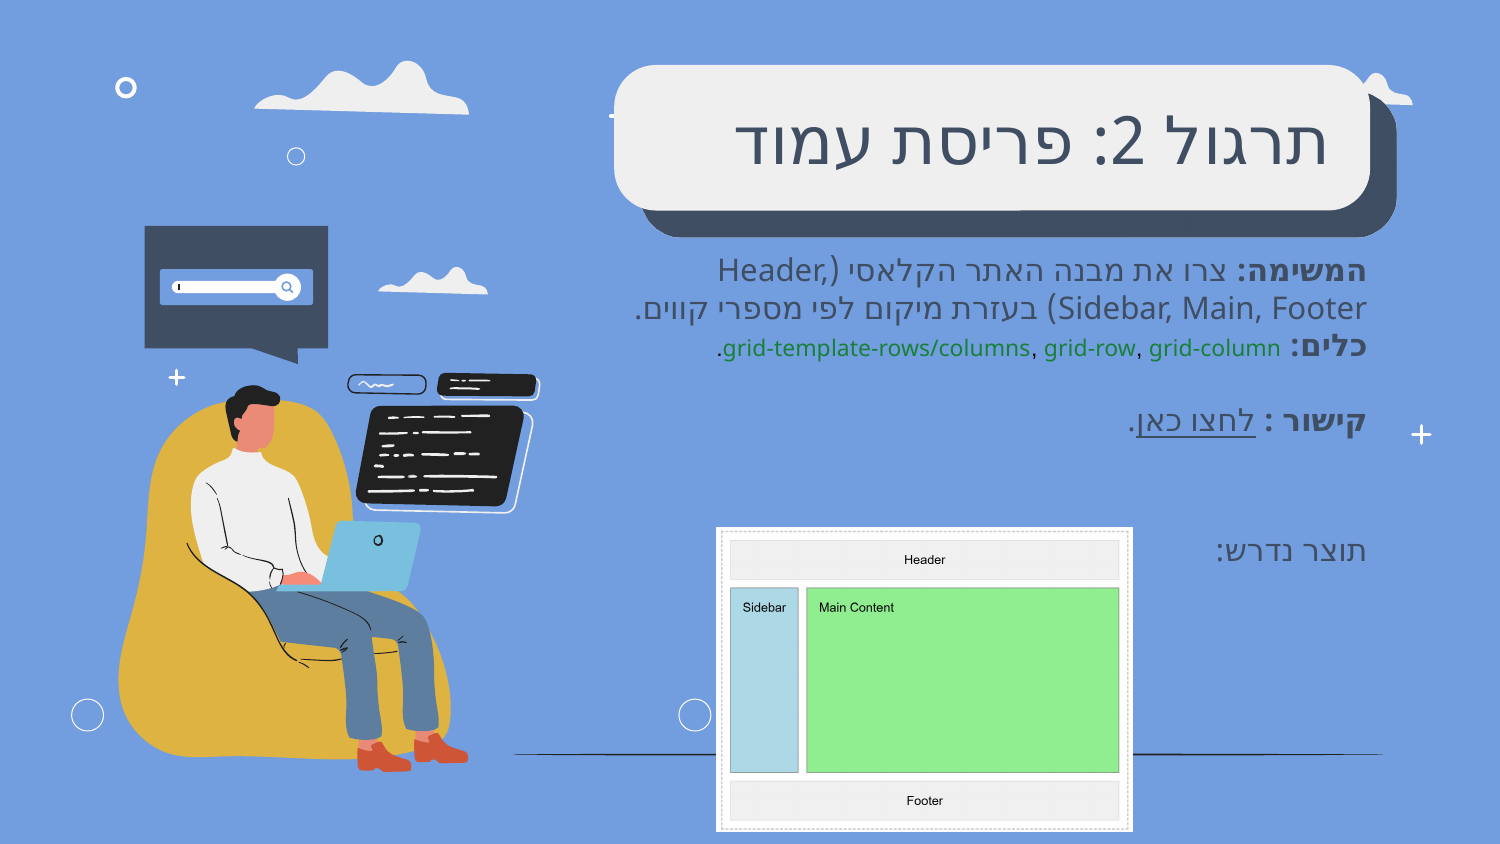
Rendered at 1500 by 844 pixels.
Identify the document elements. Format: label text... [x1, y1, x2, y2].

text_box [116, 225, 541, 773]
title תרגול 2: פריסת עמוד [1294, 73, 1346, 202]
text_box [1293, 64, 1371, 211]
text_box תוצר נדרש: [1294, 514, 1383, 567]
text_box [169, 60, 1290, 732]
picture [716, 527, 1133, 832]
text_box המשימה: צרו את מבנה האתר הקלאסי (Header, Sidebar, Main, Footer) בעזרת מיקום לפי מספרי קווים. כלים: grid-template-rows/columns, grid-row, grid-column. קישור : לחצו כאן. [1294, 235, 1383, 415]
